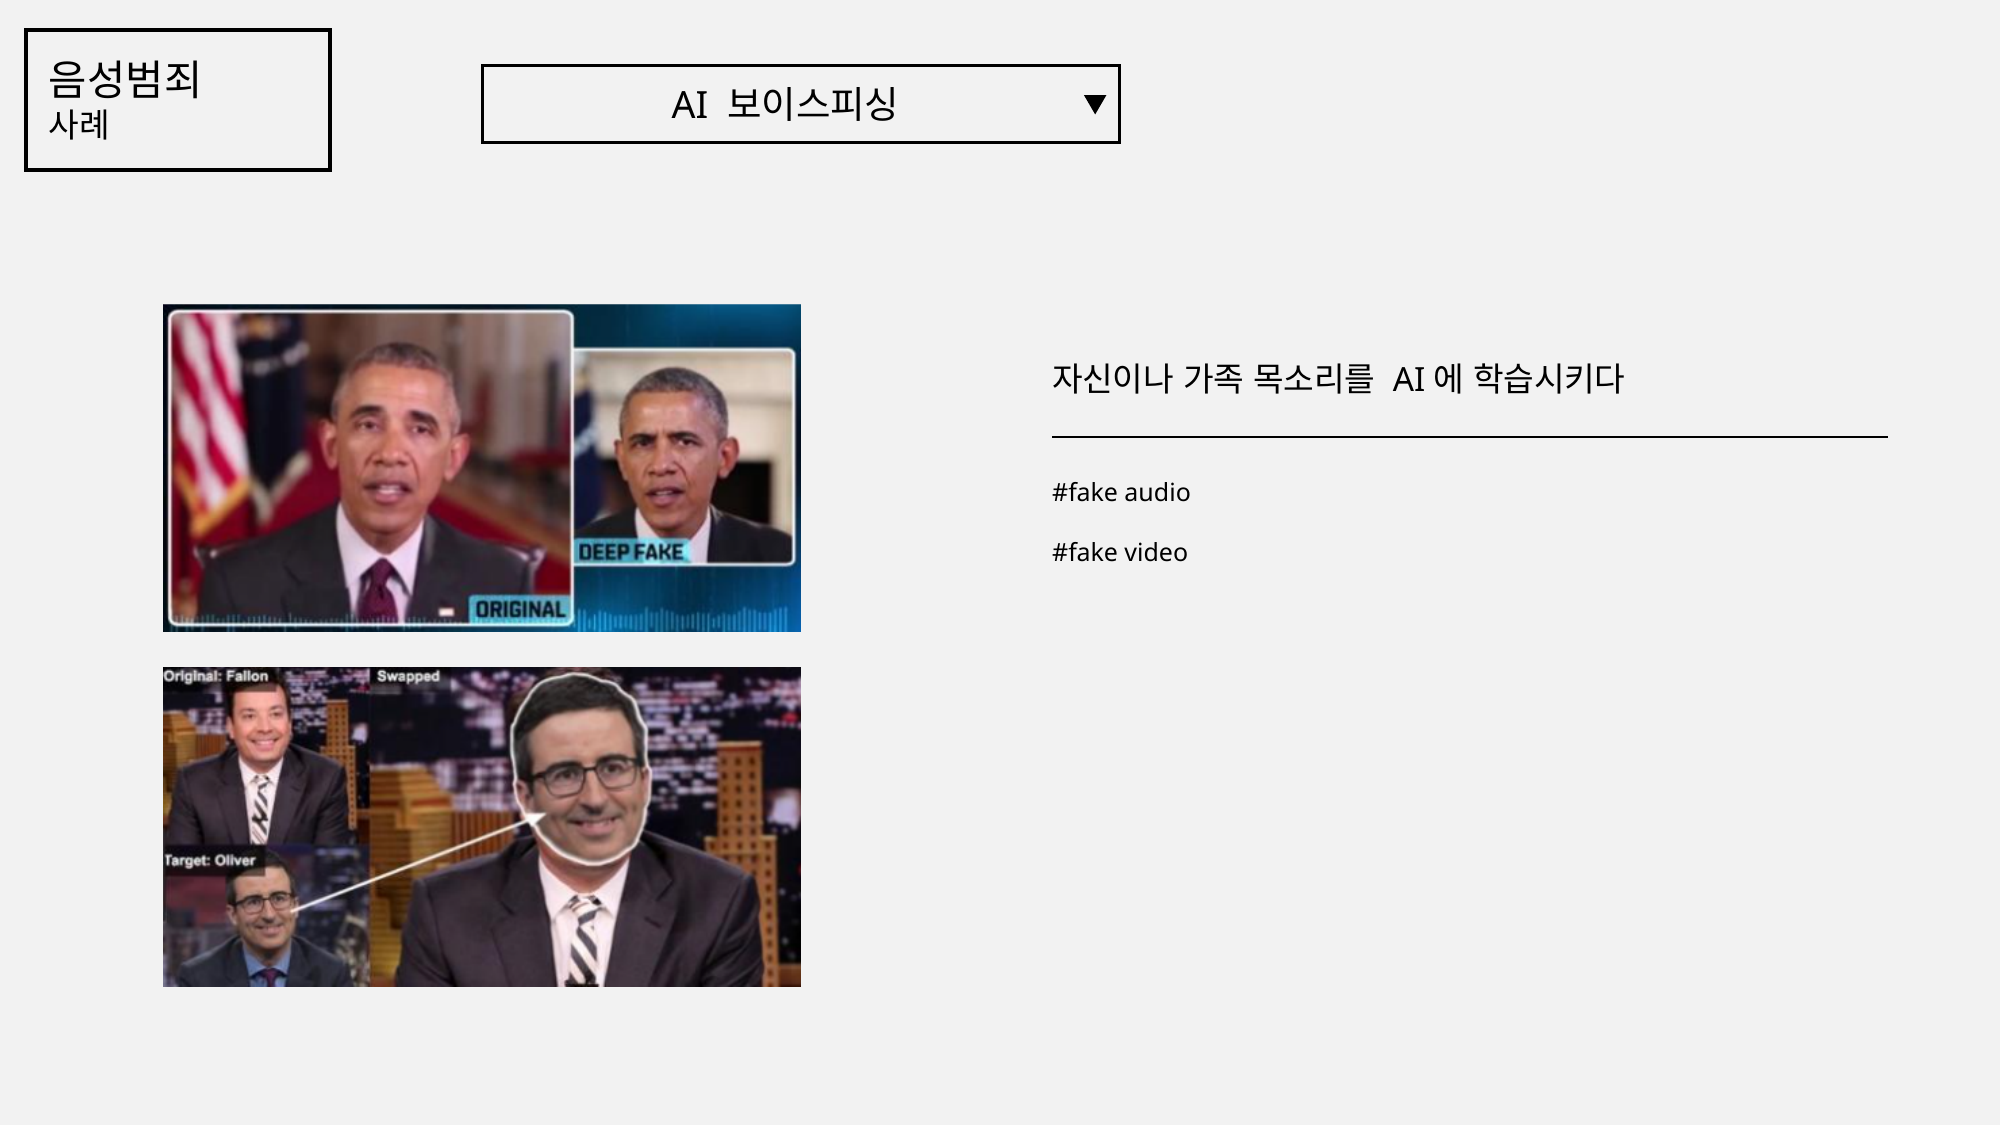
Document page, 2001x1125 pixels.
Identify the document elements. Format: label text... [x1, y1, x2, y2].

text_box [481, 65, 1121, 144]
text_box [1083, 95, 1107, 115]
picture [163, 303, 801, 632]
picture [163, 667, 801, 987]
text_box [26, 29, 330, 171]
text_box AI 보이스피싱 [656, 74, 915, 134]
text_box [1037, 350, 1904, 606]
